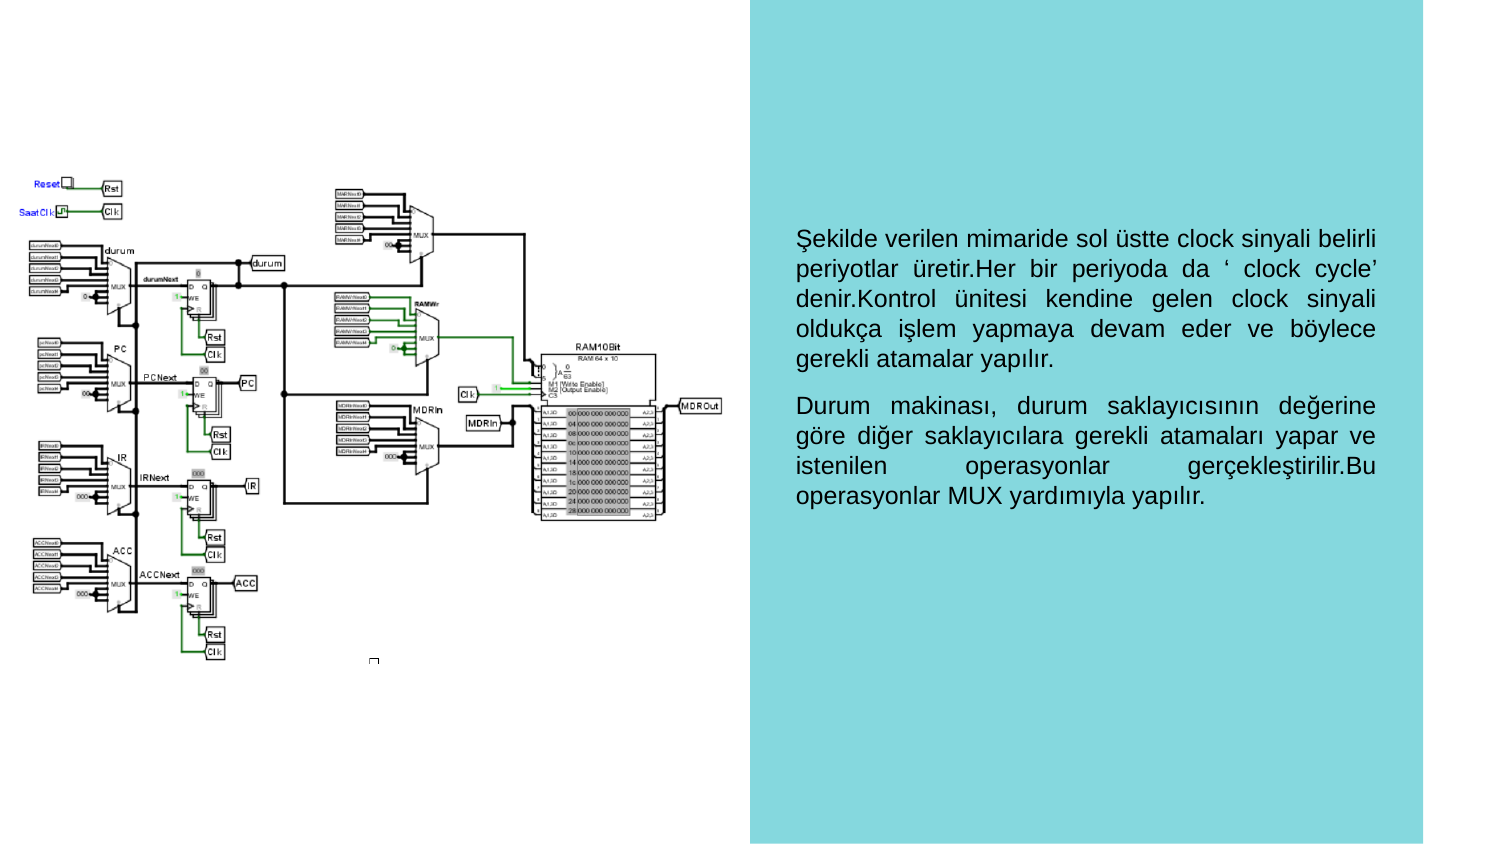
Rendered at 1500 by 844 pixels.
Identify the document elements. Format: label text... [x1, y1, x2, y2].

picture [0, 138, 745, 664]
text_box Şekilde verilen mimaride sol üstte clock sinyali belirli periyotlar üretir.Her bir periyoda da ‘ clock cycle’ denir.Kontrol ünitesi kendine gelen clock sinyali oldukça işlem yapmaya devam eder ve böylece gerekli atamalar yapılır. Durum makinası, durum saklayıcısının değerine göre diğer saklayıcılara gerekli atamaları yapar ve istenilen operasyonlar gerçekleştirilir.Bu operasyonlar MUX yardımıyla yapılır. [788, 215, 1385, 517]
